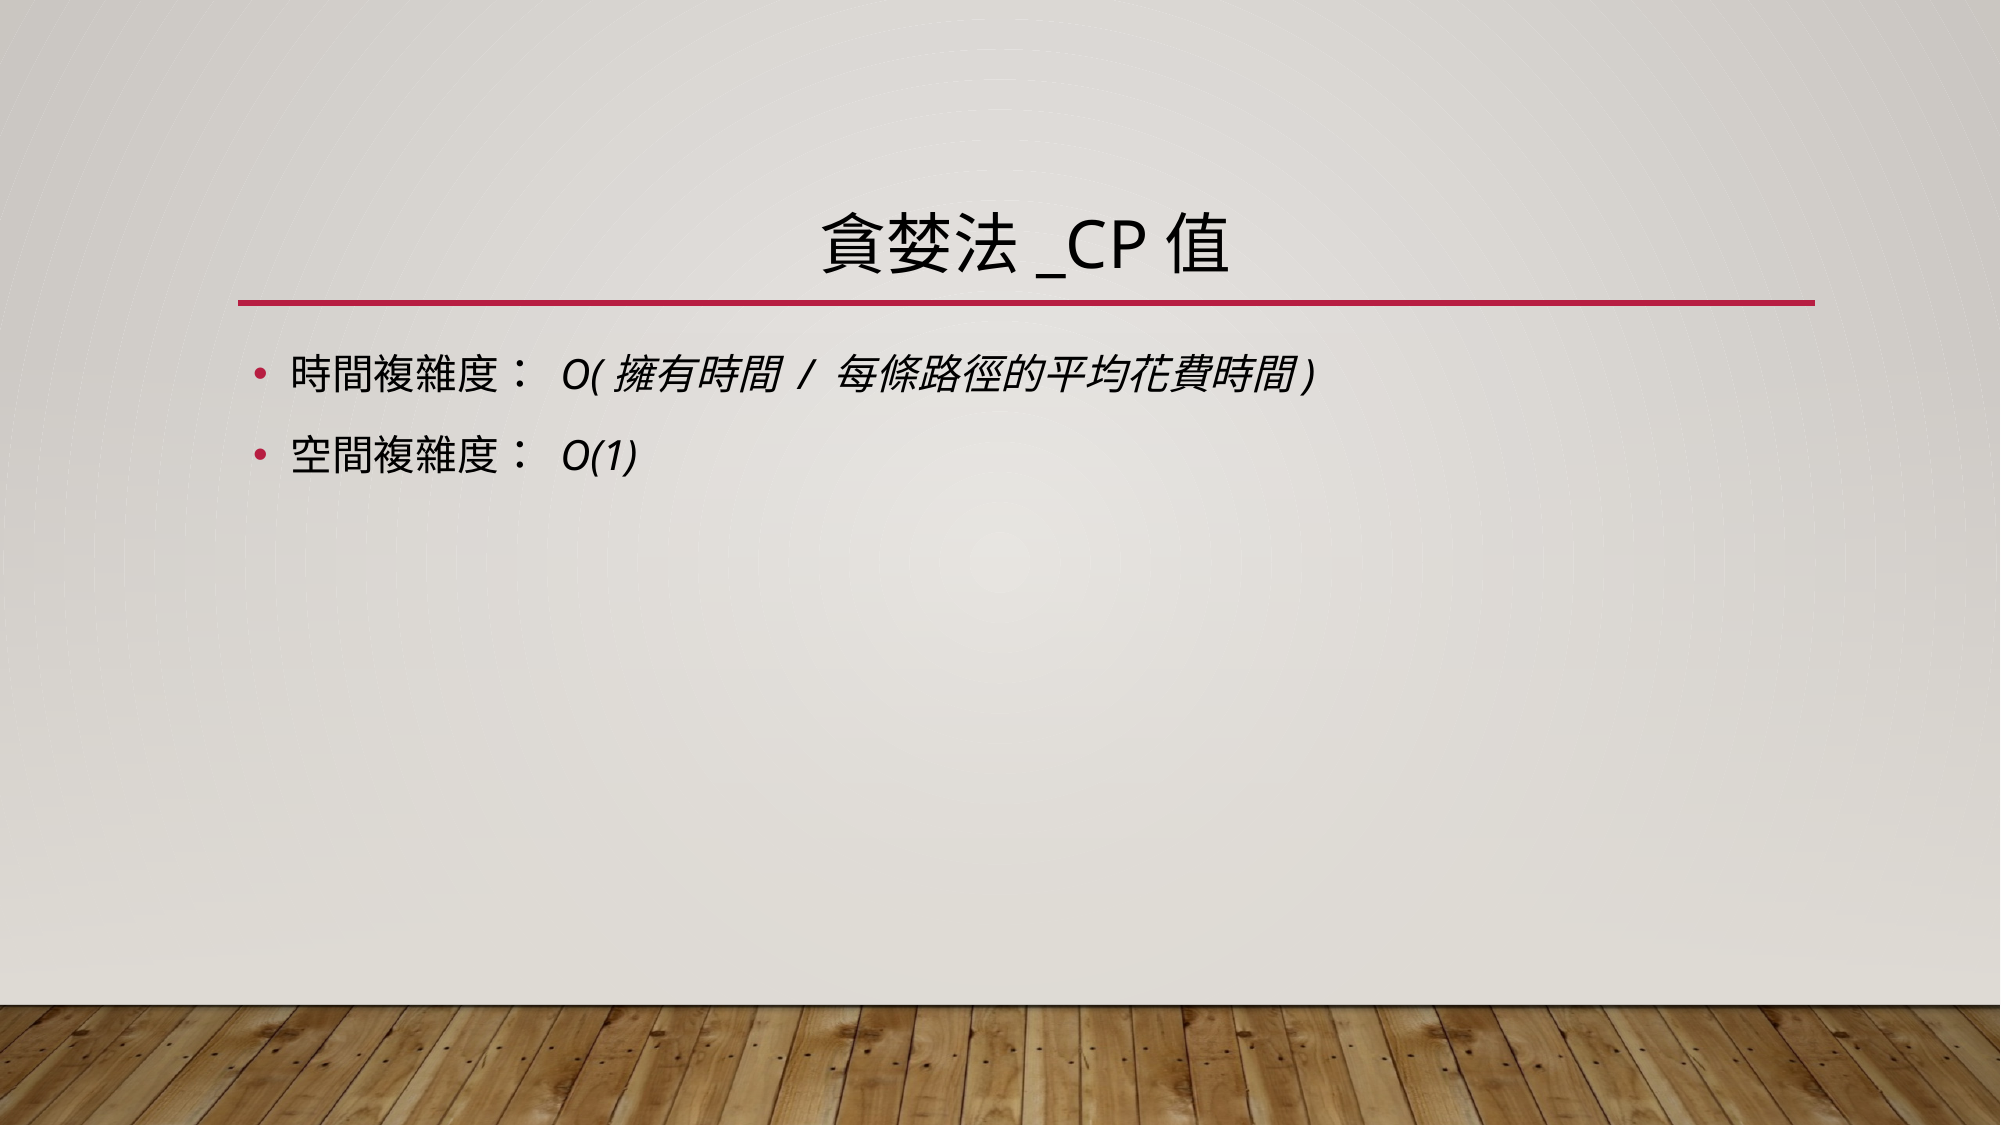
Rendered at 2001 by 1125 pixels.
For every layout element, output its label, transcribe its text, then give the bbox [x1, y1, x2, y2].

list 時間複雜度： O(擁有時間 / 每條路徑的平均花費時間) 空間複雜度： O(1) [238, 330, 1814, 897]
picture [0, 1005, 2000, 1125]
title 貪婪法_cp值 [238, 203, 1814, 305]
